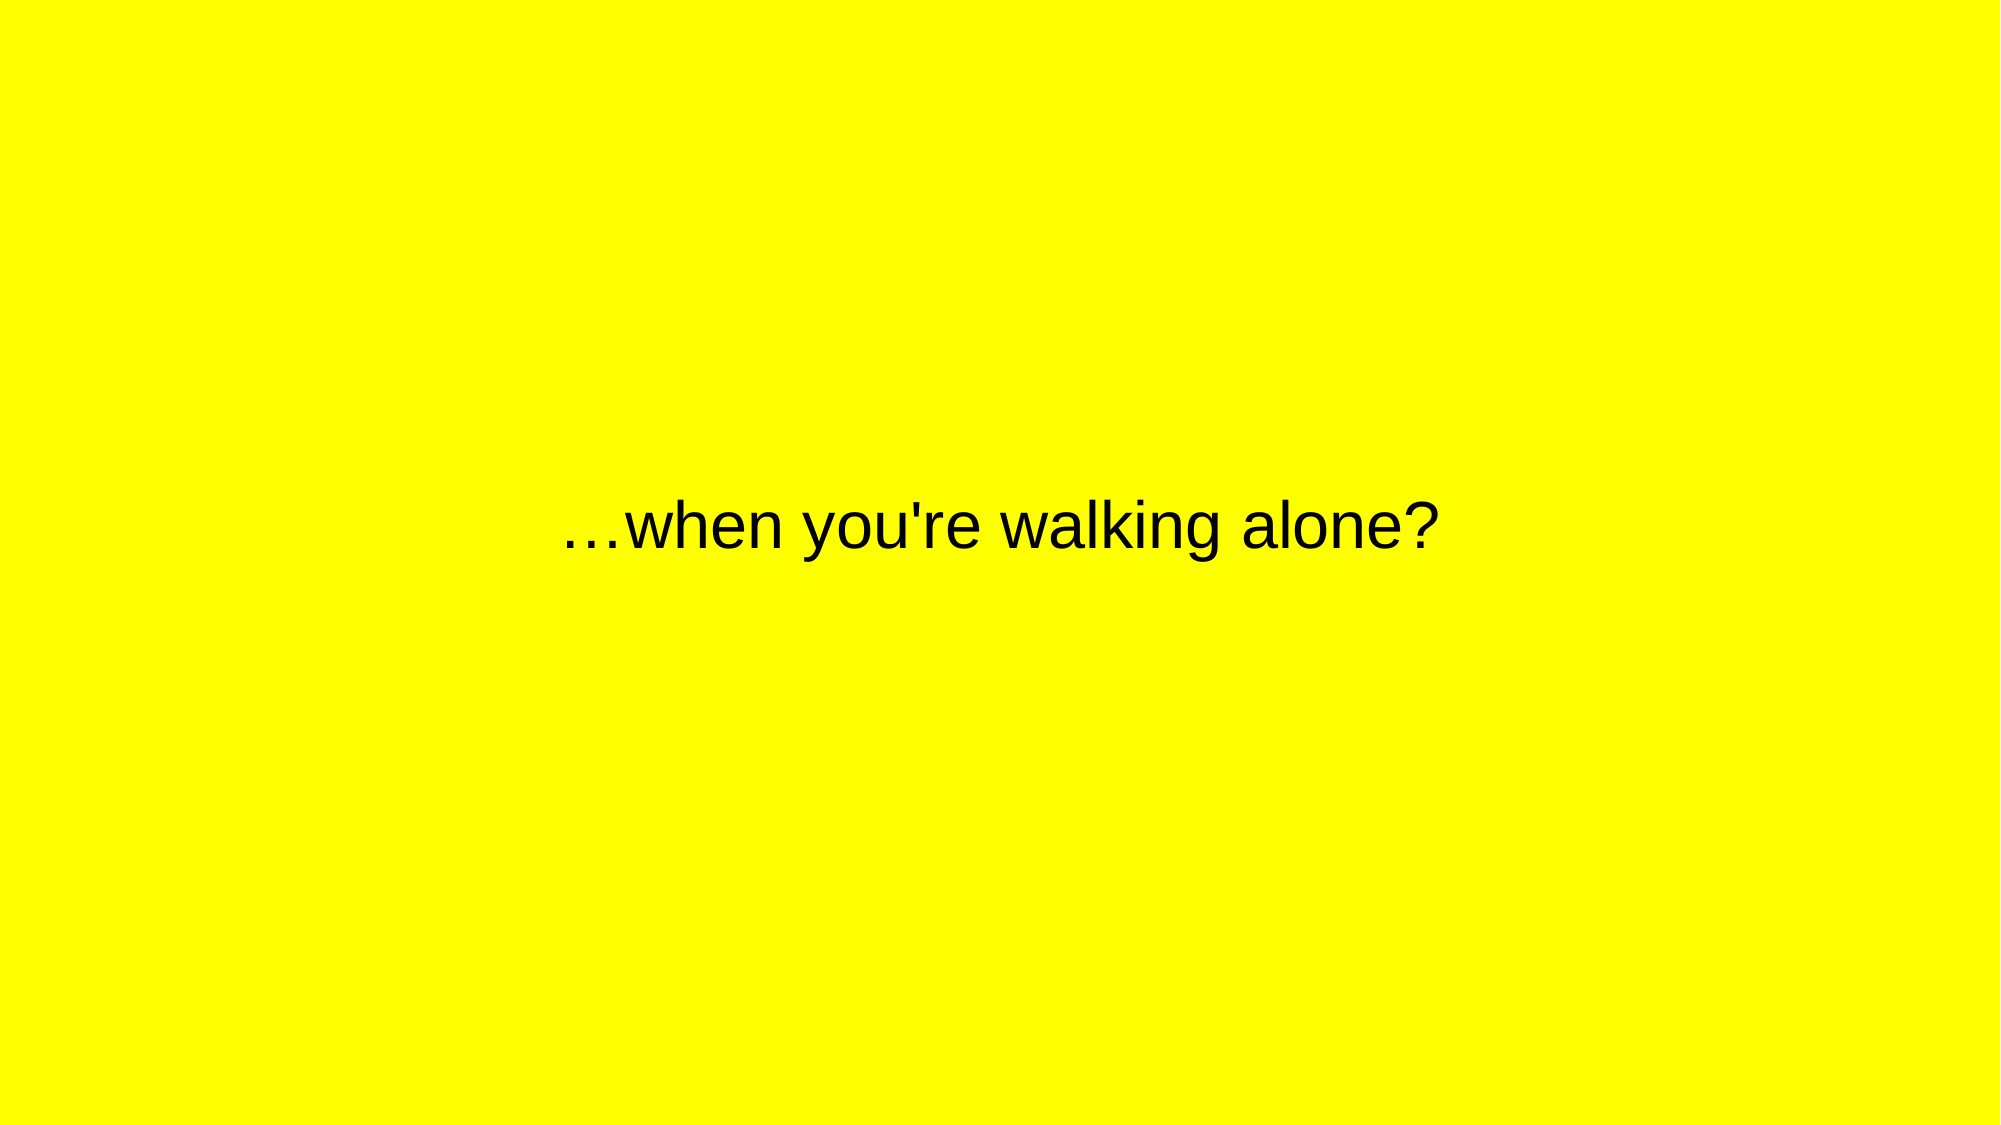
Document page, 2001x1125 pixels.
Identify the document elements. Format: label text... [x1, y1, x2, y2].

text_box …when you're walking alone? [489, 474, 1510, 569]
